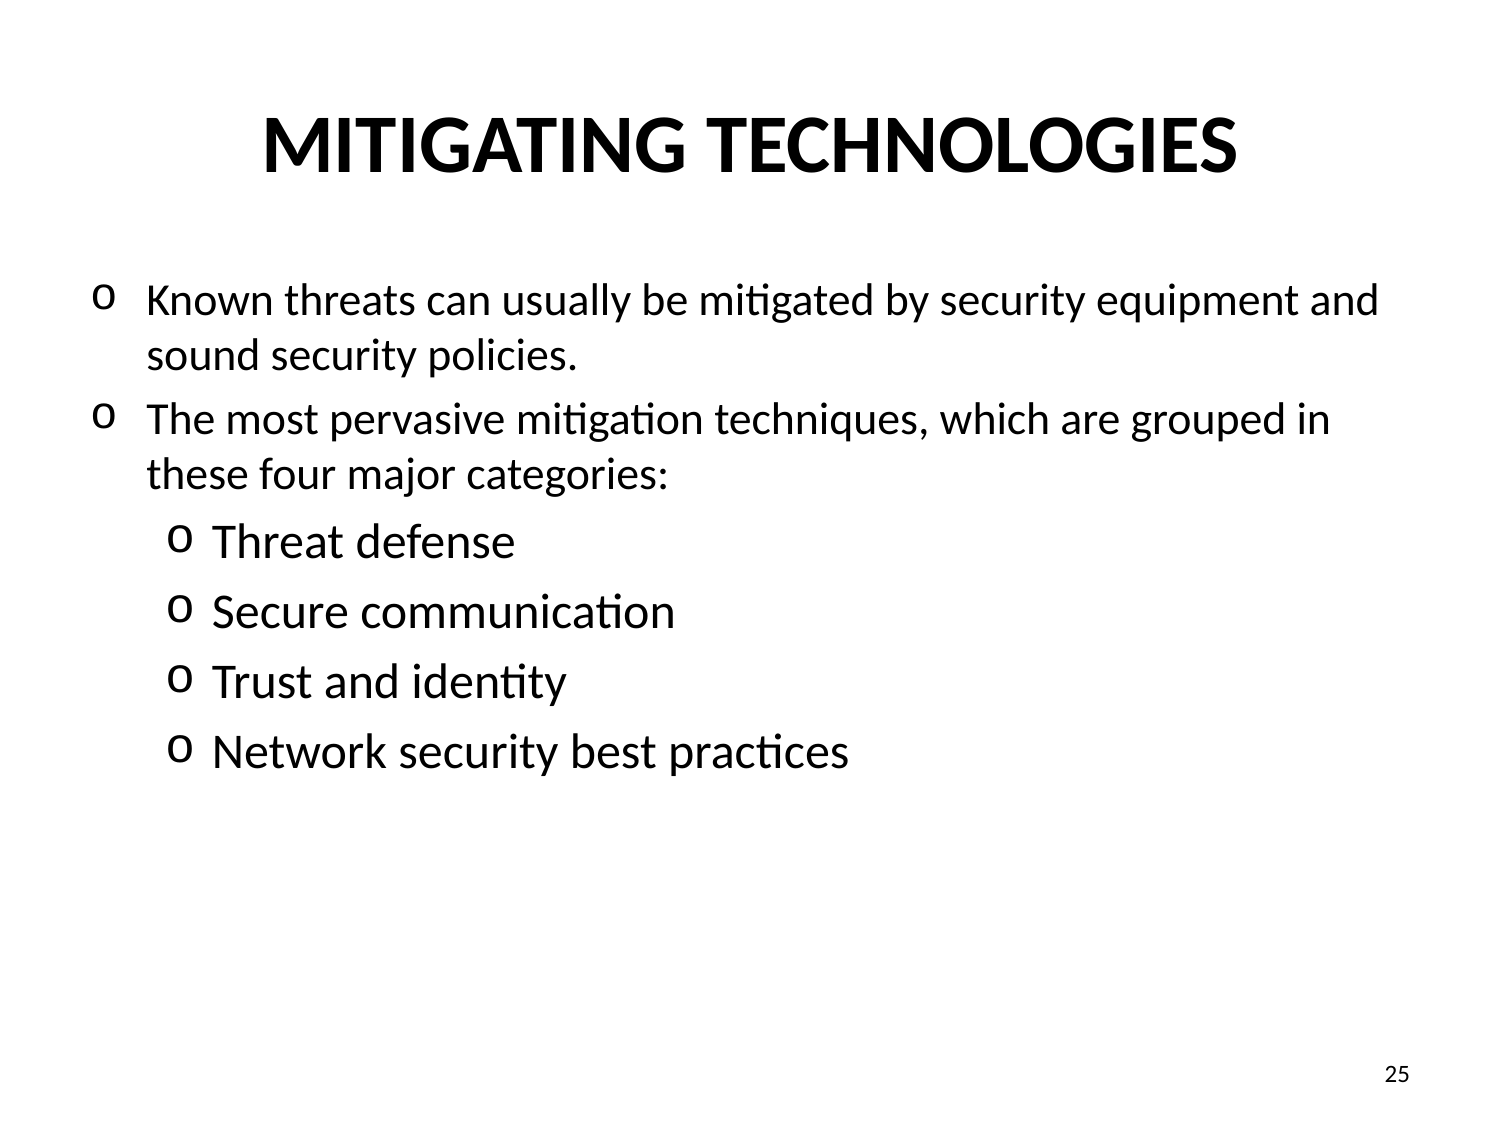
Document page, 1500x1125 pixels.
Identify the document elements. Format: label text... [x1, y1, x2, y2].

title Mitigating Technologies [75, 45, 1425, 233]
slide_number ‹#› [1074, 1042, 1425, 1103]
list Known threats can usually be mitigated by security equipment and sound security policies. The most pervasive mitigation techniques, which are grouped in these four major categories: Threat defense Secure communication Trust and identity Network security best practices [75, 262, 1425, 1005]
